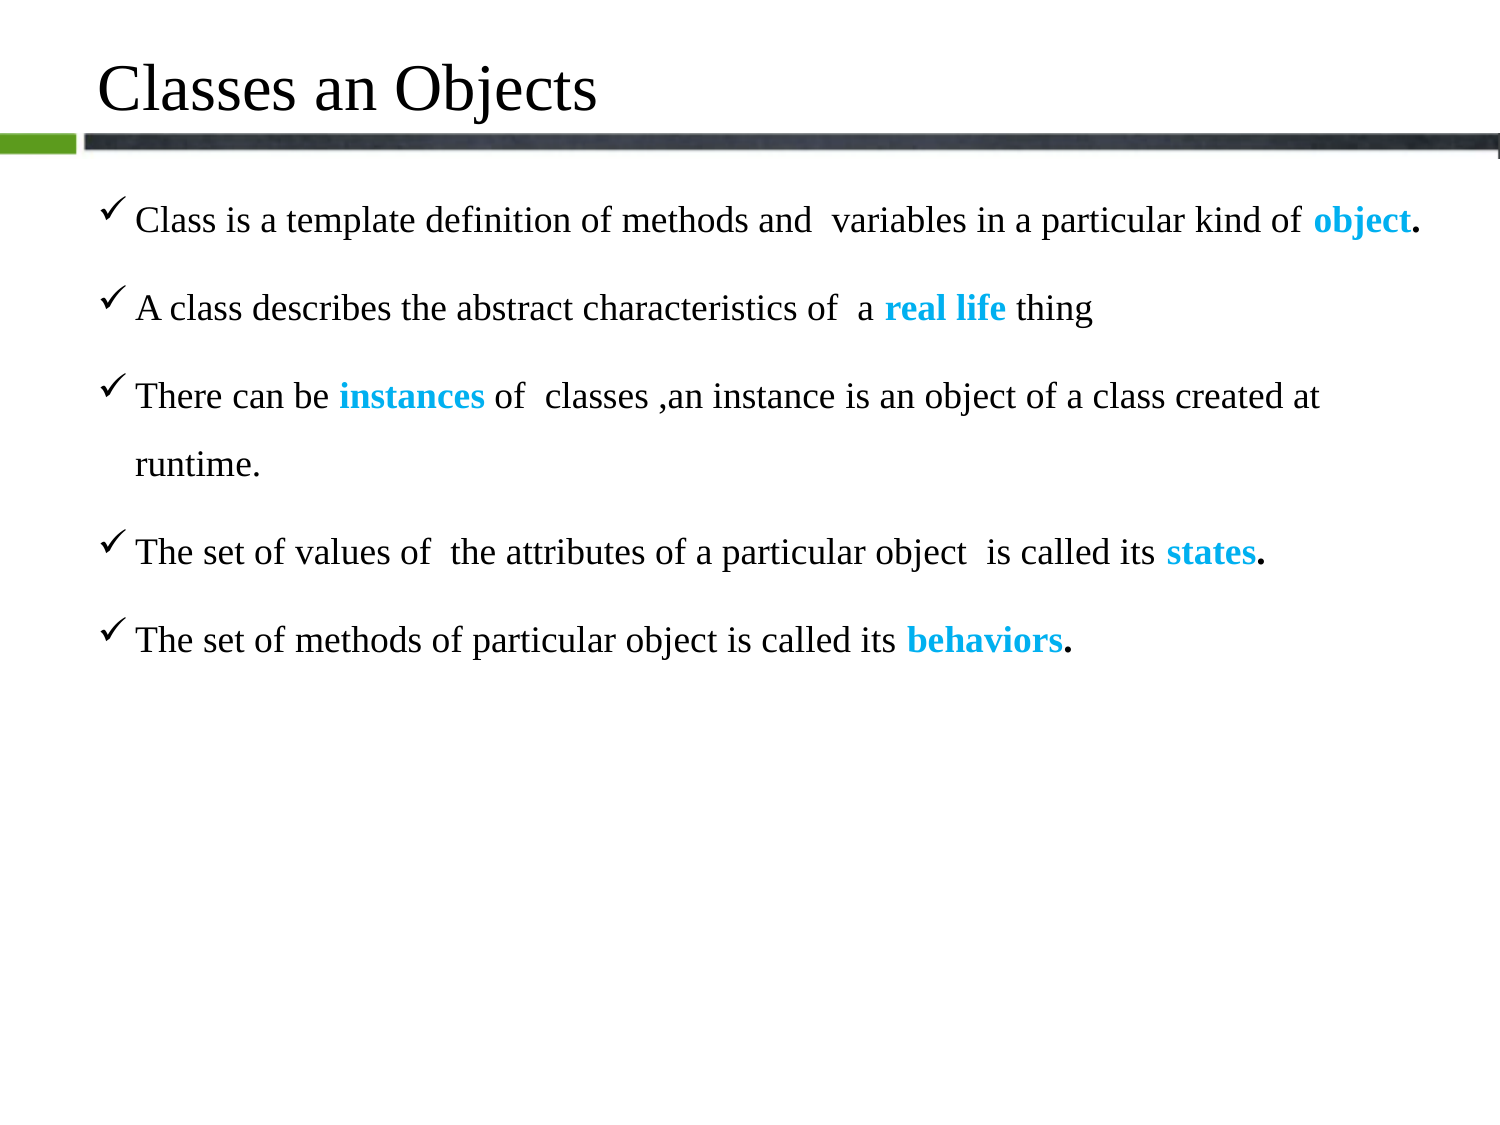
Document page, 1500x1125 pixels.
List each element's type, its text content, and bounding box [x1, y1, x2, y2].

picture [0, 133, 1500, 159]
list Class is a template definition of methods and variables in a particular kind of object. A class describes the abstract characteristics of a real life thing There can be instances of classes ,an instance is an object of a class created at runtime. The set of values of the attributes of a particular object is called its states. The set of methods of particular object is called its behaviors. [82, 164, 1457, 1070]
title Classes an Objects [82, 57, 1294, 121]
